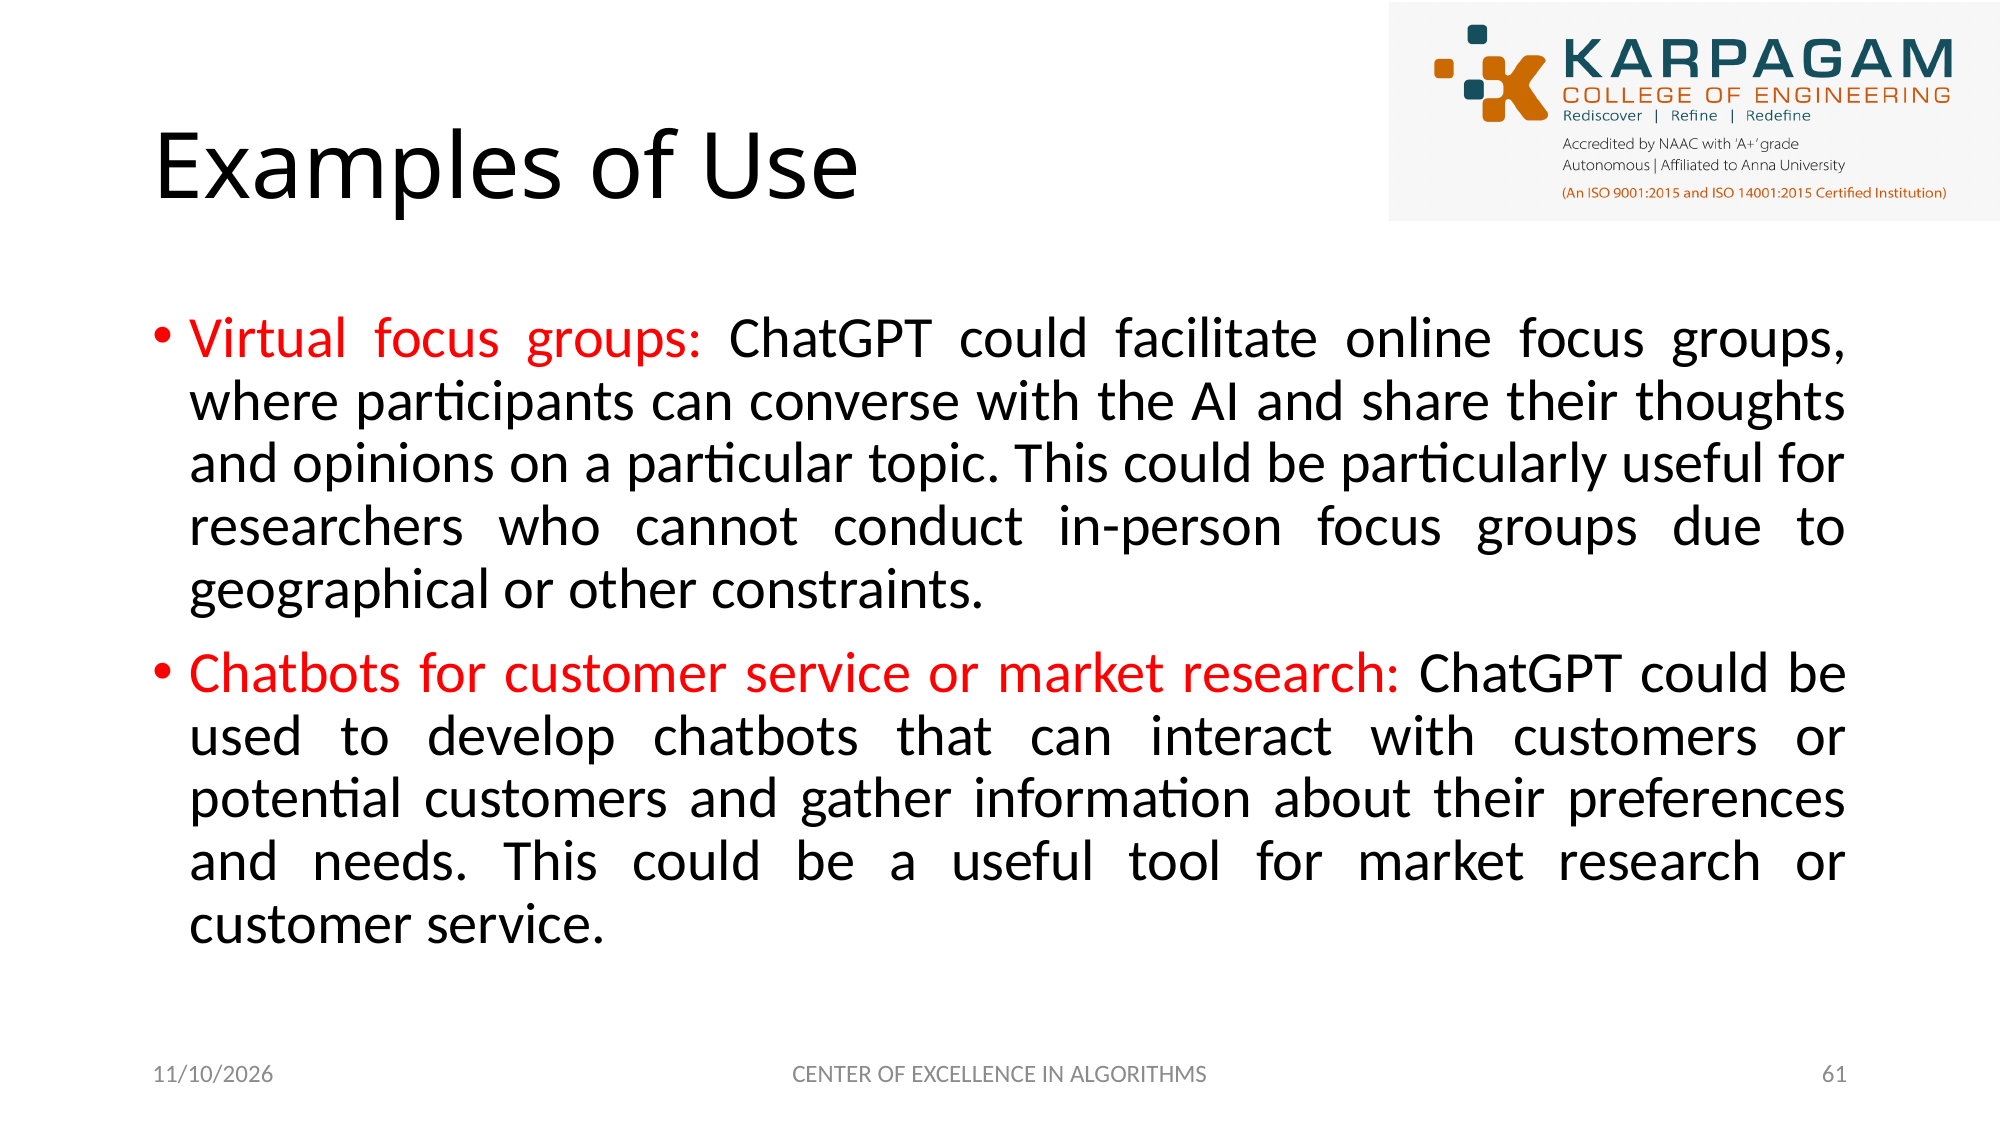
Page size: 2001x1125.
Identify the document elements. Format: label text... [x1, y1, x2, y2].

picture [1389, 2, 2000, 221]
footer CENTER OF EXCELLENCE IN ALGORITHMS [662, 1042, 1338, 1103]
title Examples of Use [137, 59, 1863, 278]
slide_number 61 [1412, 1042, 1863, 1103]
list Virtual focus groups: ChatGPT could facilitate online focus groups, where participants can converse with the AI and share their thoughts and opinions on a particular topic. This could be particularly useful for researchers who cannot conduct in-person focus groups due to geographical or other constraints. Chatbots for customer service or market research: ChatGPT could be used to develop chatbots that can interact with customers or potential customers and gather information about their preferences and needs. This could be a useful tool for market research or customer service. [137, 299, 1863, 1014]
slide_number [137, 1042, 588, 1103]
